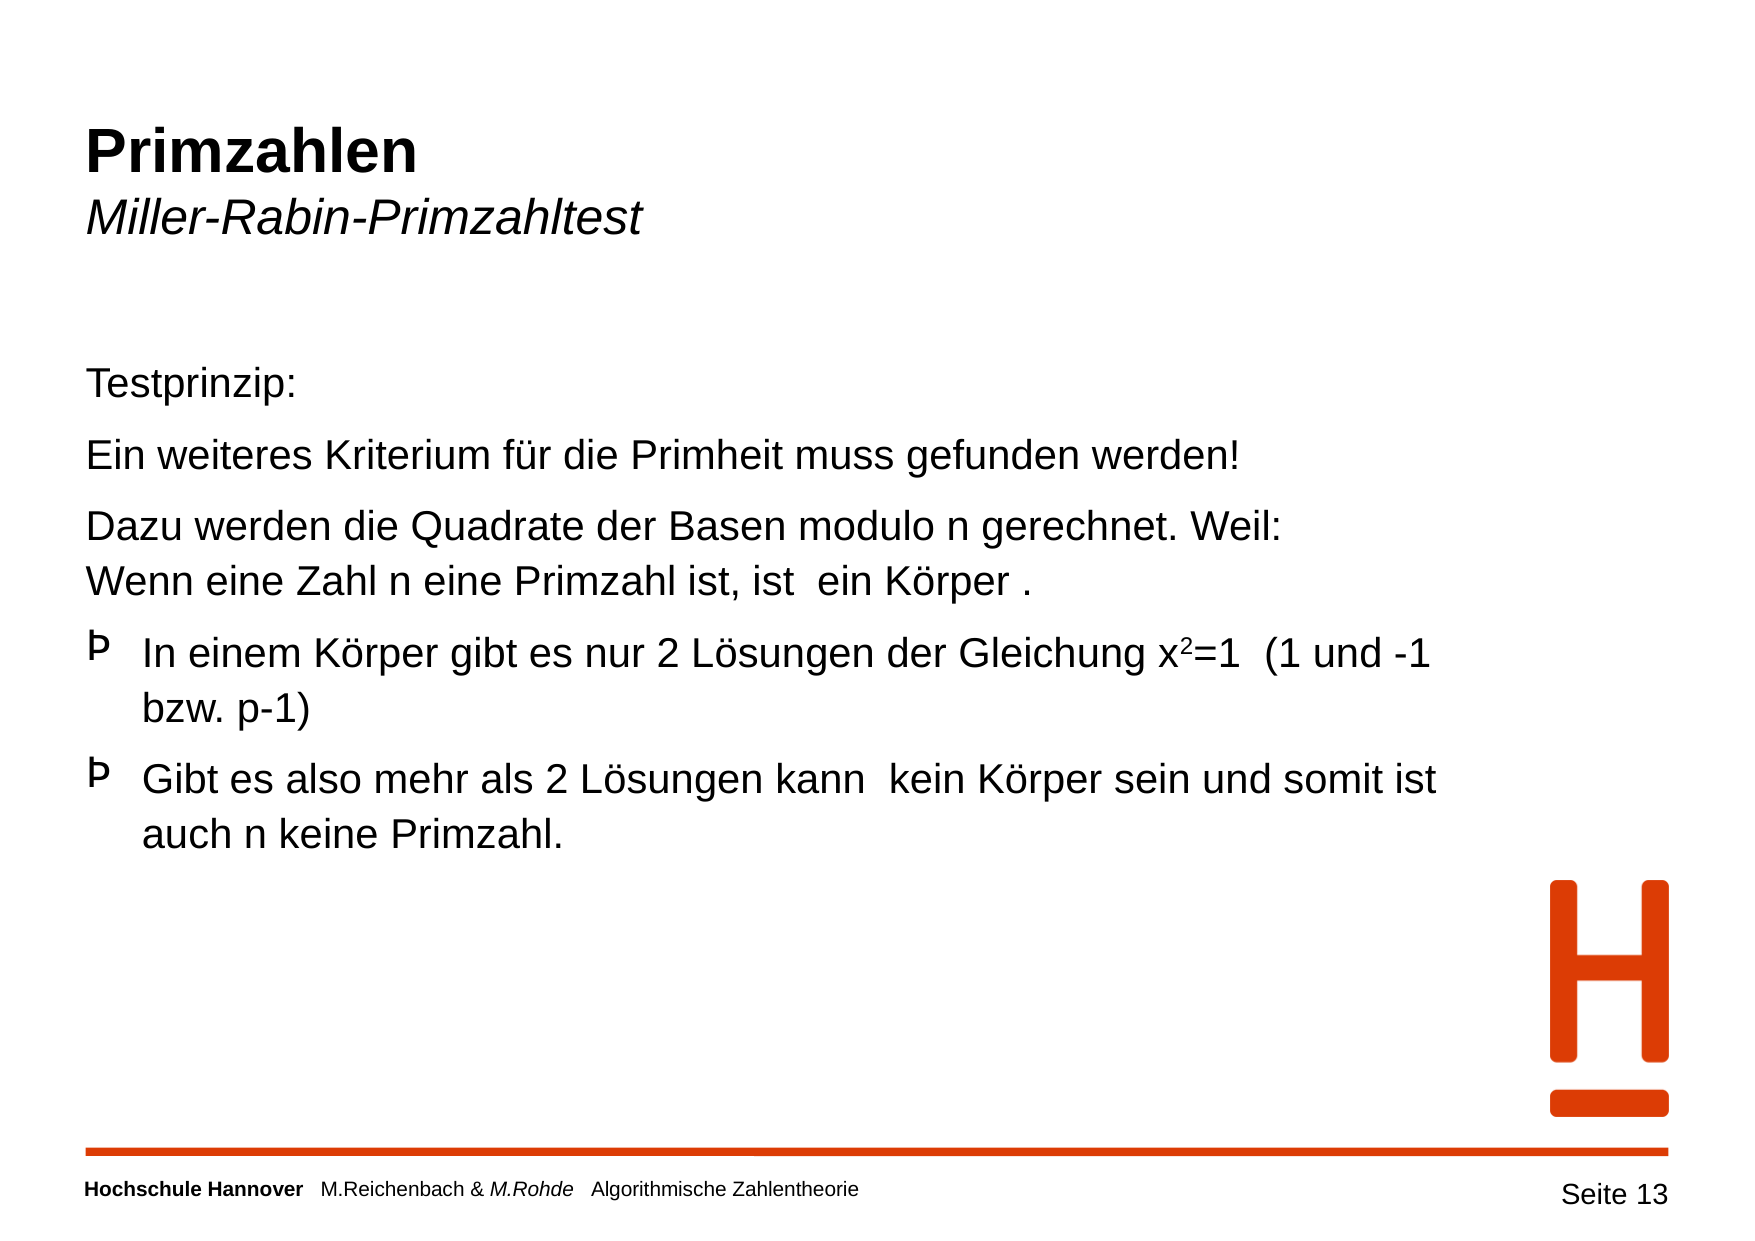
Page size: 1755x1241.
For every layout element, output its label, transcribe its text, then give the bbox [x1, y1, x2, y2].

slide_number Seite 13 [1467, 1175, 1669, 1213]
picture [1550, 880, 1669, 1117]
title Primzahlen Miller-Rabin-Primzahltest [85, 110, 1669, 266]
